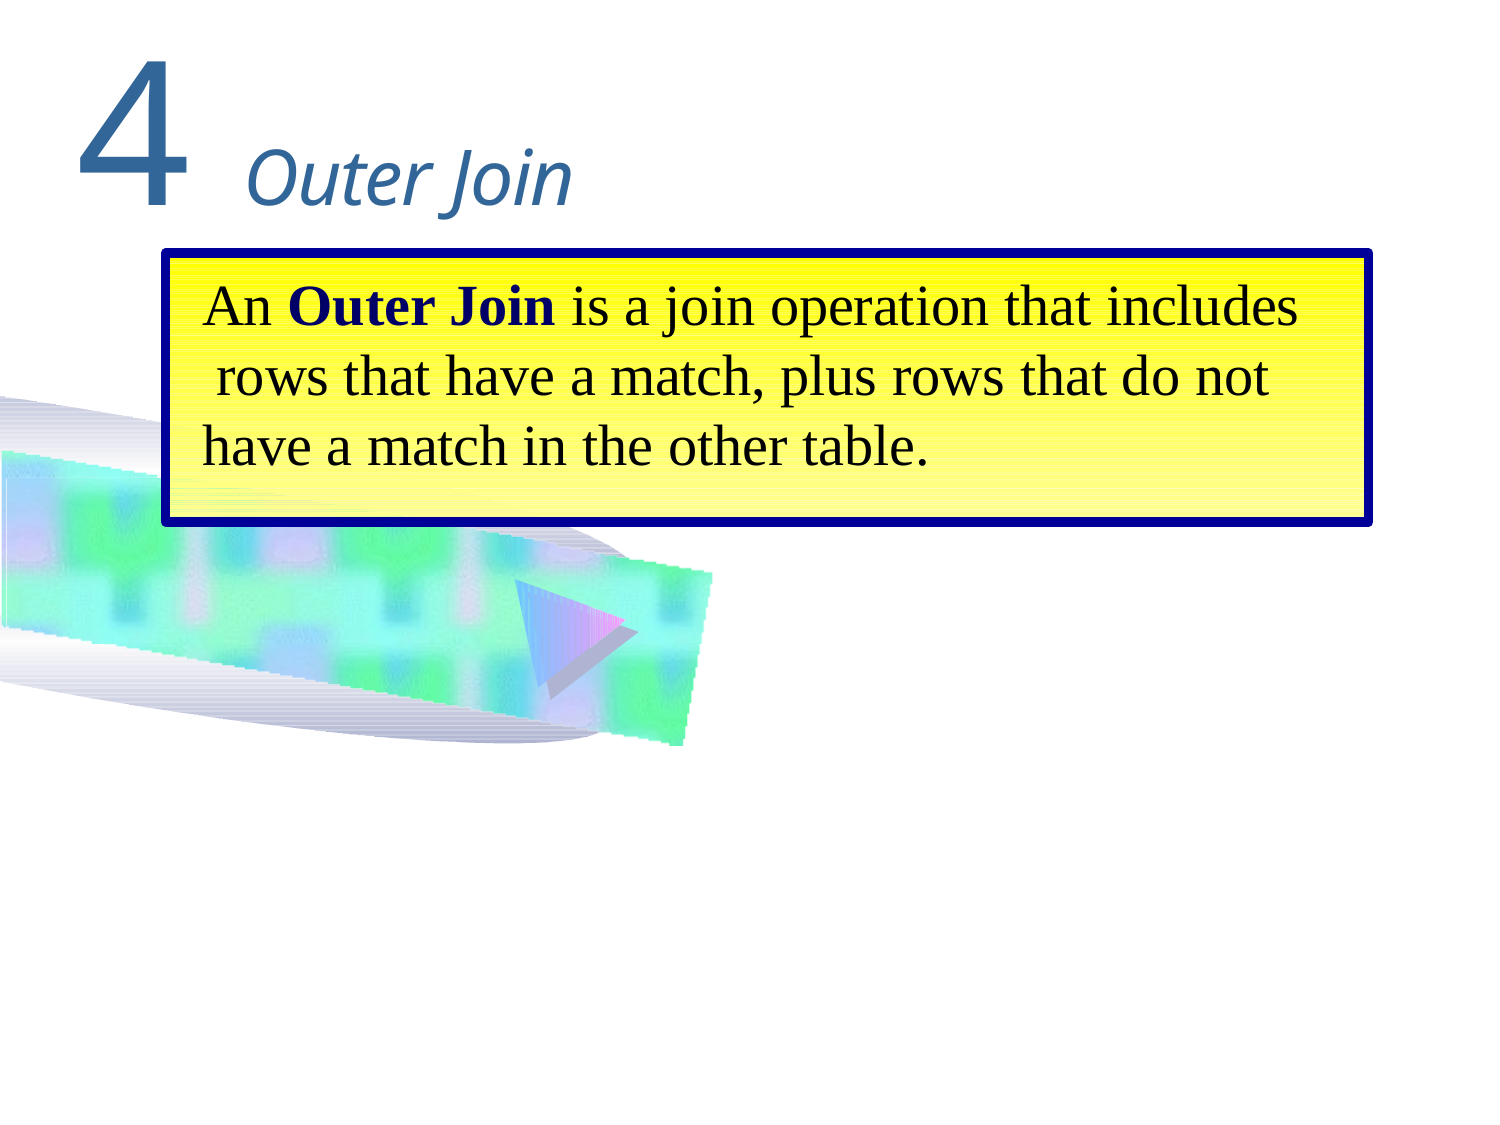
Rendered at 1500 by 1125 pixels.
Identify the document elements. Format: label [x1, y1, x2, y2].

text_box [0, 248, 1374, 746]
title [74, 3, 671, 246]
